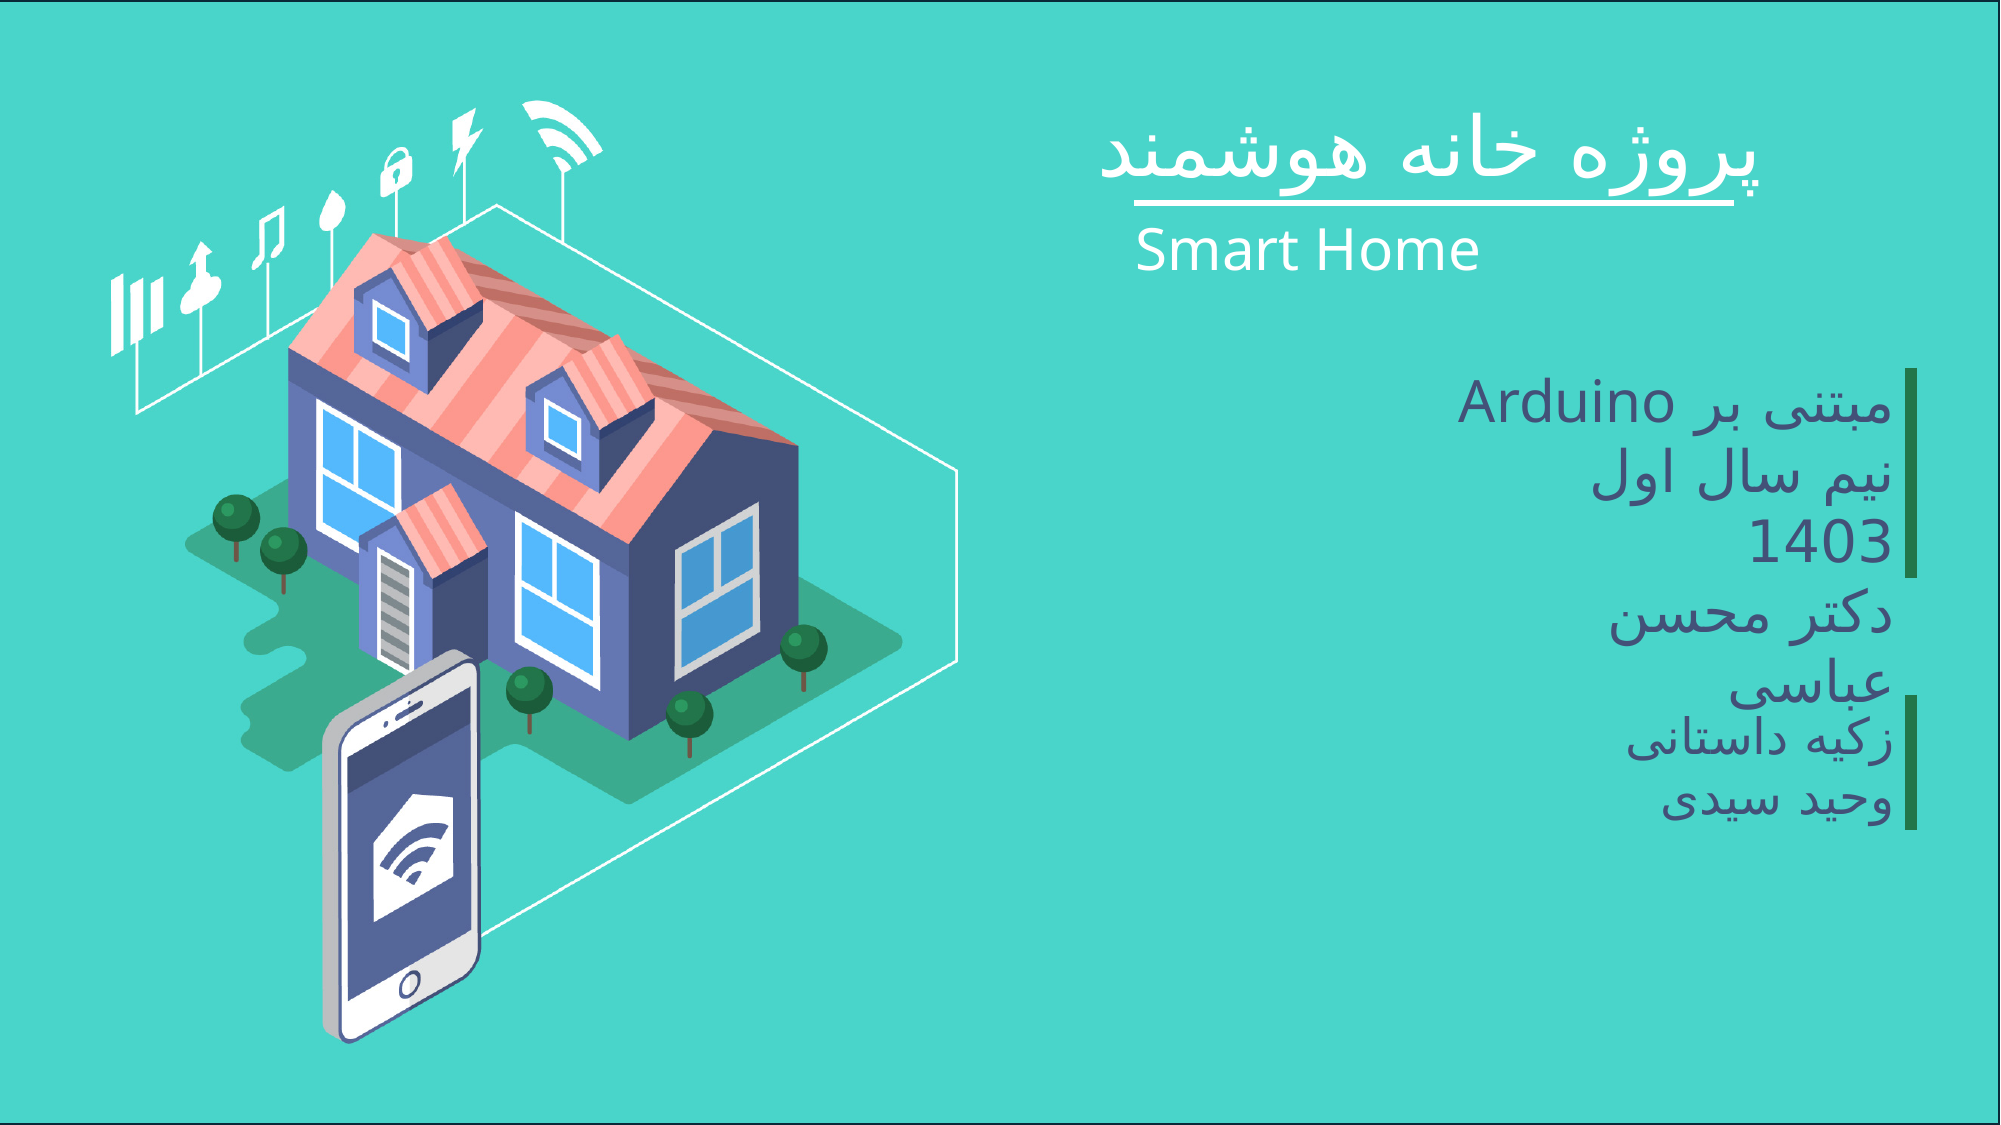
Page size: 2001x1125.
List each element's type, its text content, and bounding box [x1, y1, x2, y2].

text_box زکیه داستانی وحید سیدی [1382, 697, 1910, 833]
picture [0, 30, 1280, 1095]
text_box پروژه خانه هوشمند [1280, 85, 1875, 201]
text_box مبتنی بر Arduino نیم سال اول 1403 دکتر محسن عباسی [1433, 357, 1910, 697]
text_box Smart Home [1280, 204, 1670, 290]
text_box [0, 0, 2000, 1125]
